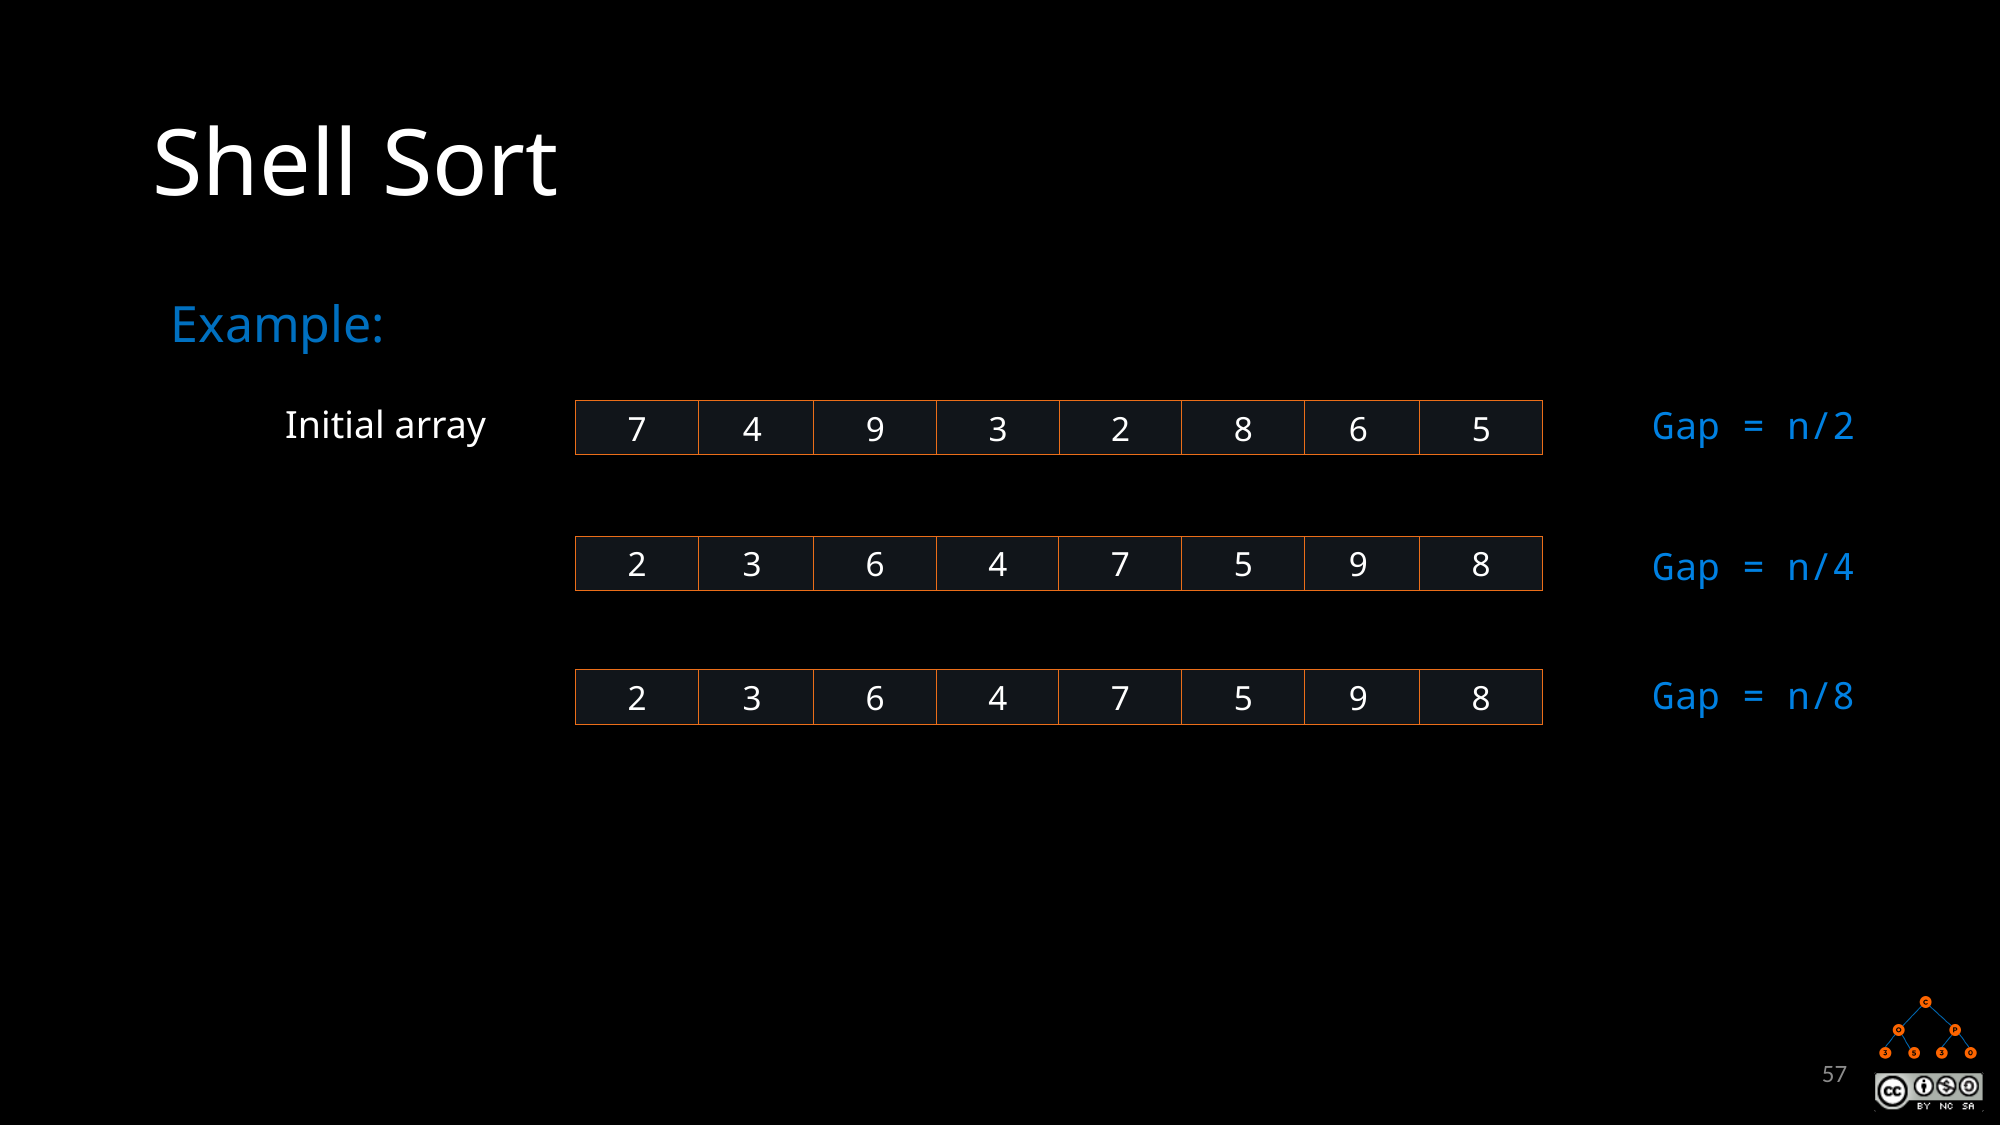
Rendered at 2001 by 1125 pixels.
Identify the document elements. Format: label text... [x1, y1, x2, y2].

text_box 3 [699, 669, 814, 725]
text_box 7 [1058, 536, 1181, 591]
text_box 4 [936, 536, 1058, 591]
text_box 9 [1305, 536, 1420, 591]
text_box 6 [814, 669, 936, 725]
text_box 2 [575, 536, 699, 591]
text_box Gap = n/8 [1637, 664, 1870, 725]
text_box 9 [1305, 669, 1420, 725]
text_box 5 [1181, 669, 1305, 725]
text_box 6 [814, 536, 936, 591]
text_box Gap = n/2 [1637, 394, 1870, 455]
text_box 8 [1420, 669, 1543, 725]
text_box 2 [575, 669, 699, 725]
slide_number 57 [1412, 1042, 1859, 1103]
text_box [1859, 988, 1998, 1112]
text_box Example: [156, 284, 638, 480]
text_box 3 [699, 536, 814, 591]
text_box 8 [1420, 536, 1543, 591]
text_box 5 [1181, 536, 1305, 591]
text_box 4 [936, 669, 1058, 725]
text_box Gap = n/4 [1637, 535, 1870, 596]
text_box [575, 399, 1543, 456]
text_box Initial array [270, 393, 663, 454]
text_box 7 [1058, 669, 1181, 725]
title Shell Sort [137, 56, 1863, 274]
